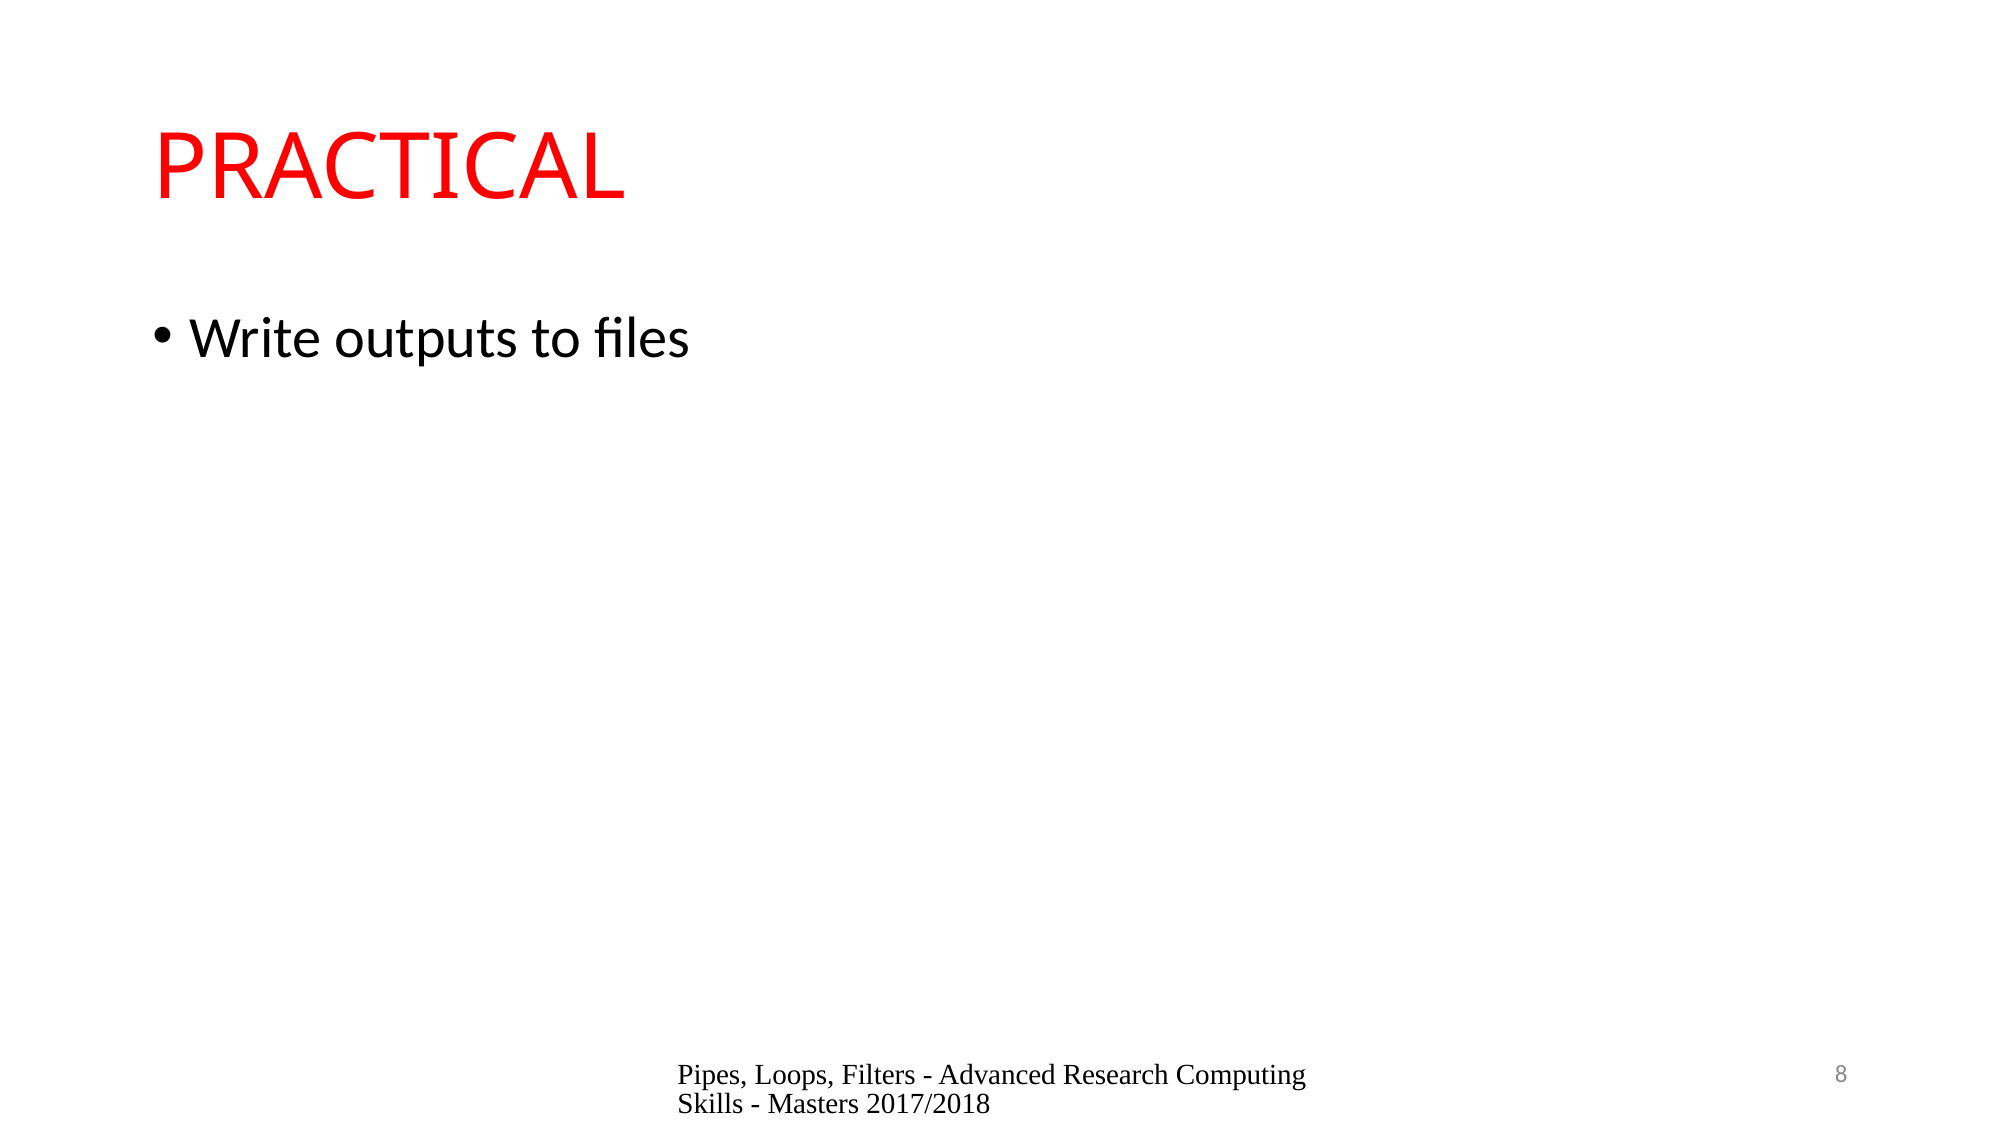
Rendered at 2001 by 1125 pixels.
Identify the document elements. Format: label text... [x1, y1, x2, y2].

slide_number 8 [1412, 1042, 1863, 1103]
footer Pipes, Loops, Filters - Advanced Research Computing Skills - Masters 2017/2018 [662, 1042, 1338, 1103]
list Write outputs to files [137, 299, 1863, 1014]
title PRACTICAL [137, 59, 1863, 278]
